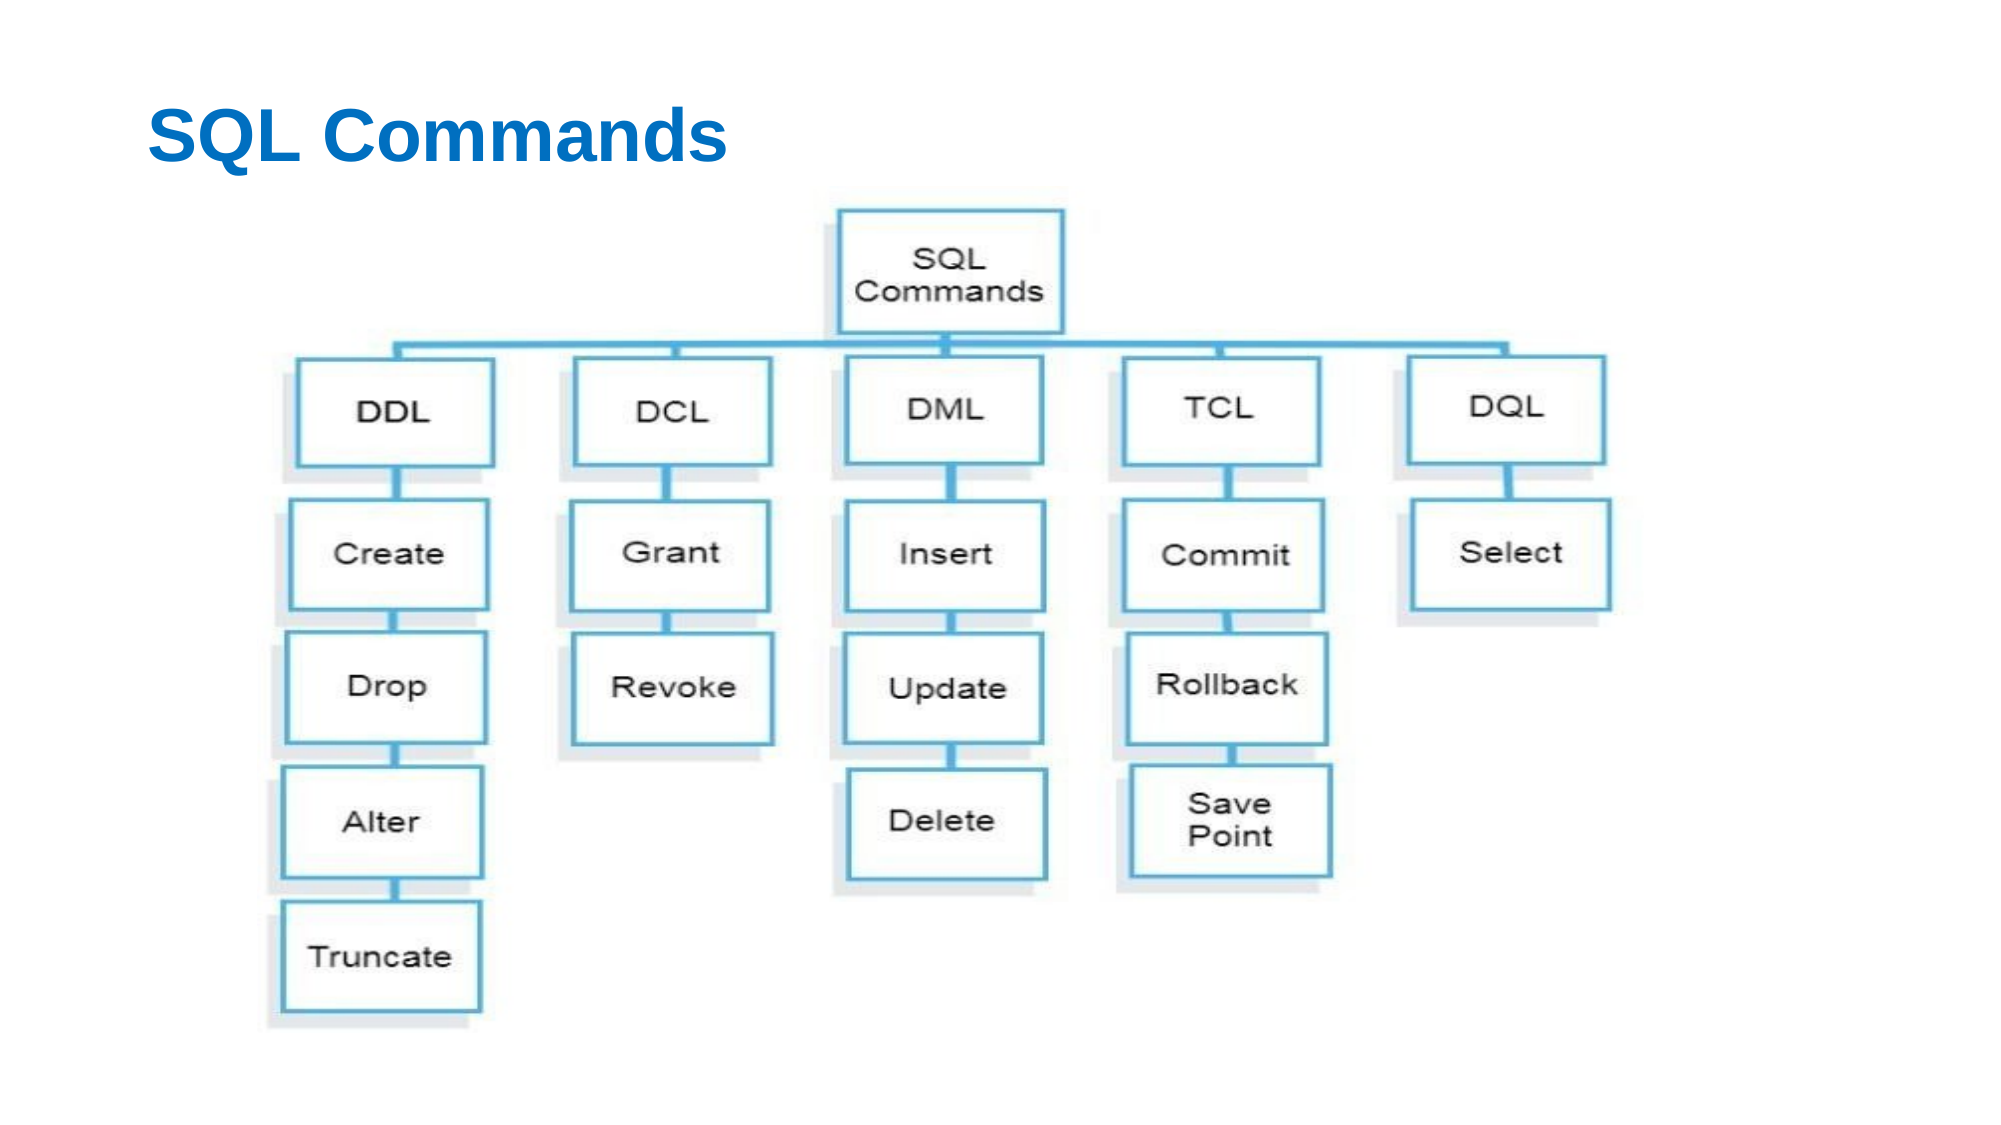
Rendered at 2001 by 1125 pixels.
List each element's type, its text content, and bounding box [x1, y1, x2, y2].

picture [257, 186, 1644, 1034]
title SQL Commands [91, 84, 1909, 275]
